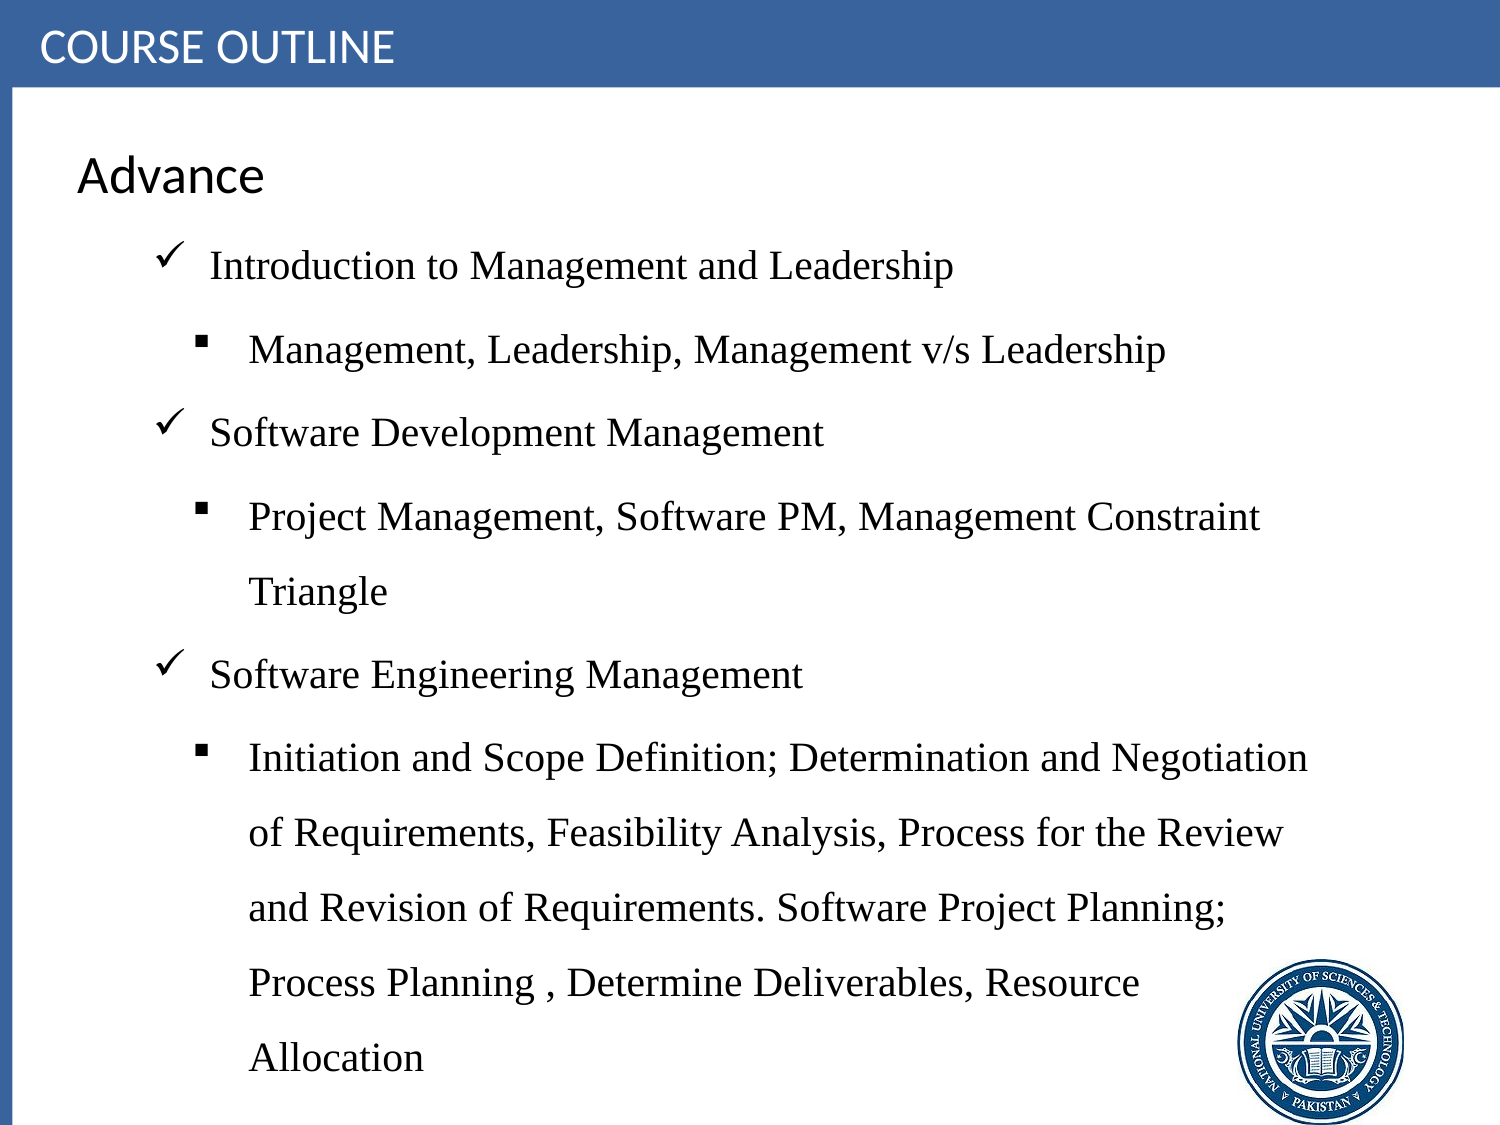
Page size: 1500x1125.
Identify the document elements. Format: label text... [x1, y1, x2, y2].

list Advance Introduction to Management and Leadership Management, Leadership, Management v/s Leadership Software Development Management Project Management, Software PM, Management Constraint Triangle Software Engineering Management Initiation and Scope Definition; Determination and Negotiation of Requirements, Feasibility Analysis, Process for the Review and Revision of Requirements. Software Project Planning; Process Planning , Determine Deliverables, Resource Allocation [63, 139, 1325, 750]
title Course Outline [24, 0, 1325, 138]
picture [1237, 959, 1404, 1125]
